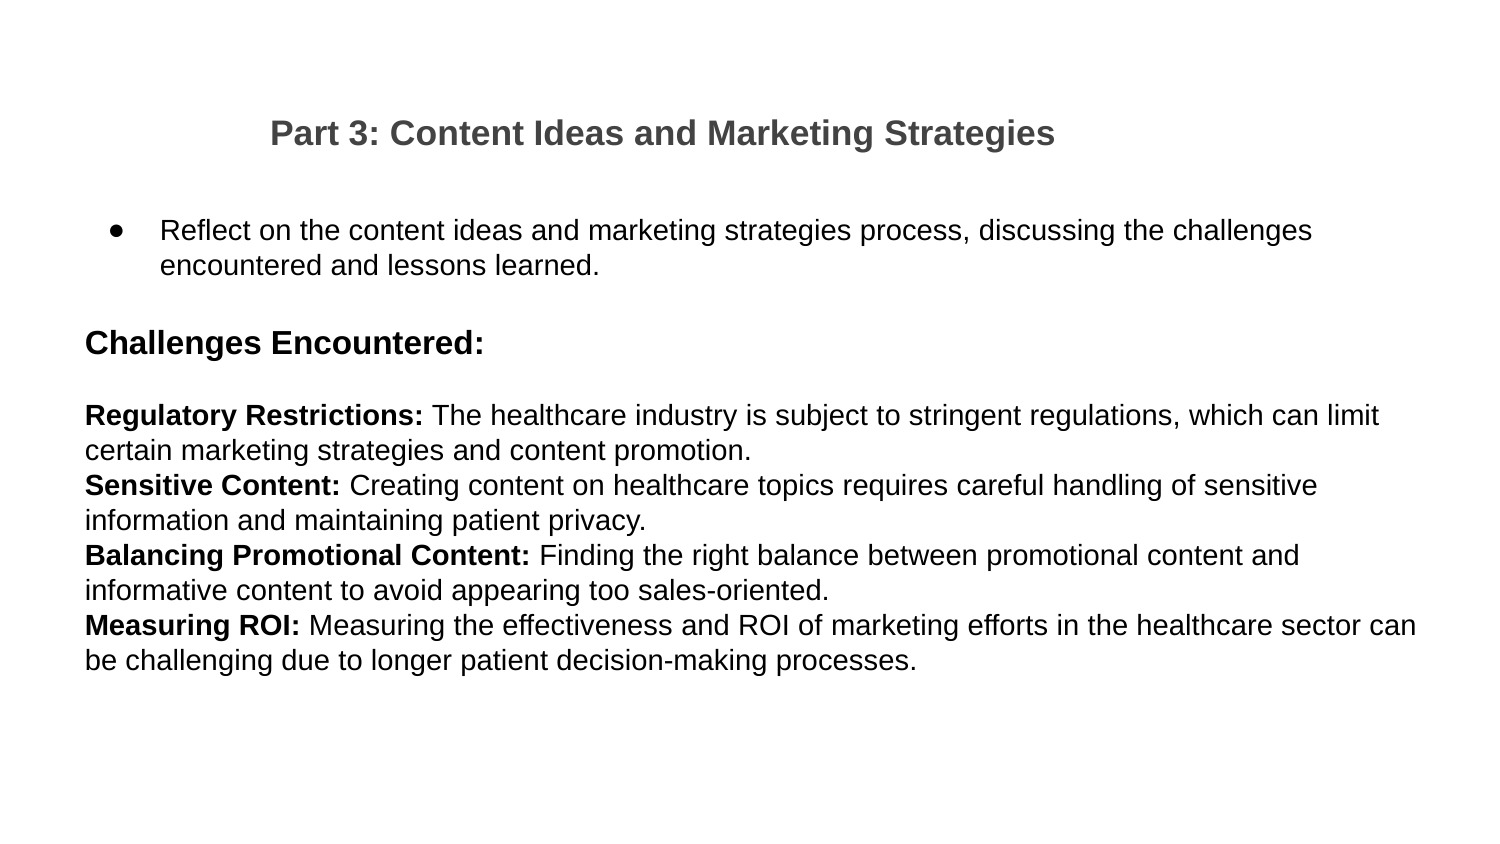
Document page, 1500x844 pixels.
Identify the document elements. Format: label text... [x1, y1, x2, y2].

text_box Reflect on the content ideas and marketing strategies process, discussing the challenges encountered and lessons learned. Challenges Encountered: Regulatory Restrictions: The healthcare industry is subject to stringent regulations, which can limit certain marketing strategies and content promotion. Sensitive Content: Creating content on healthcare topics requires careful handling of sensitive information and maintaining patient privacy. Balancing Promotional Content: Finding the right balance between promotional content and informative content to avoid appearing too sales-oriented. Measuring ROI: Measuring the effectiveness and ROI of marketing efforts in the healthcare sector can be challenging due to longer patient decision-making processes. [69, 161, 1448, 691]
text_box Part 3: Content Ideas and Marketing Strategies [38, 88, 1288, 168]
